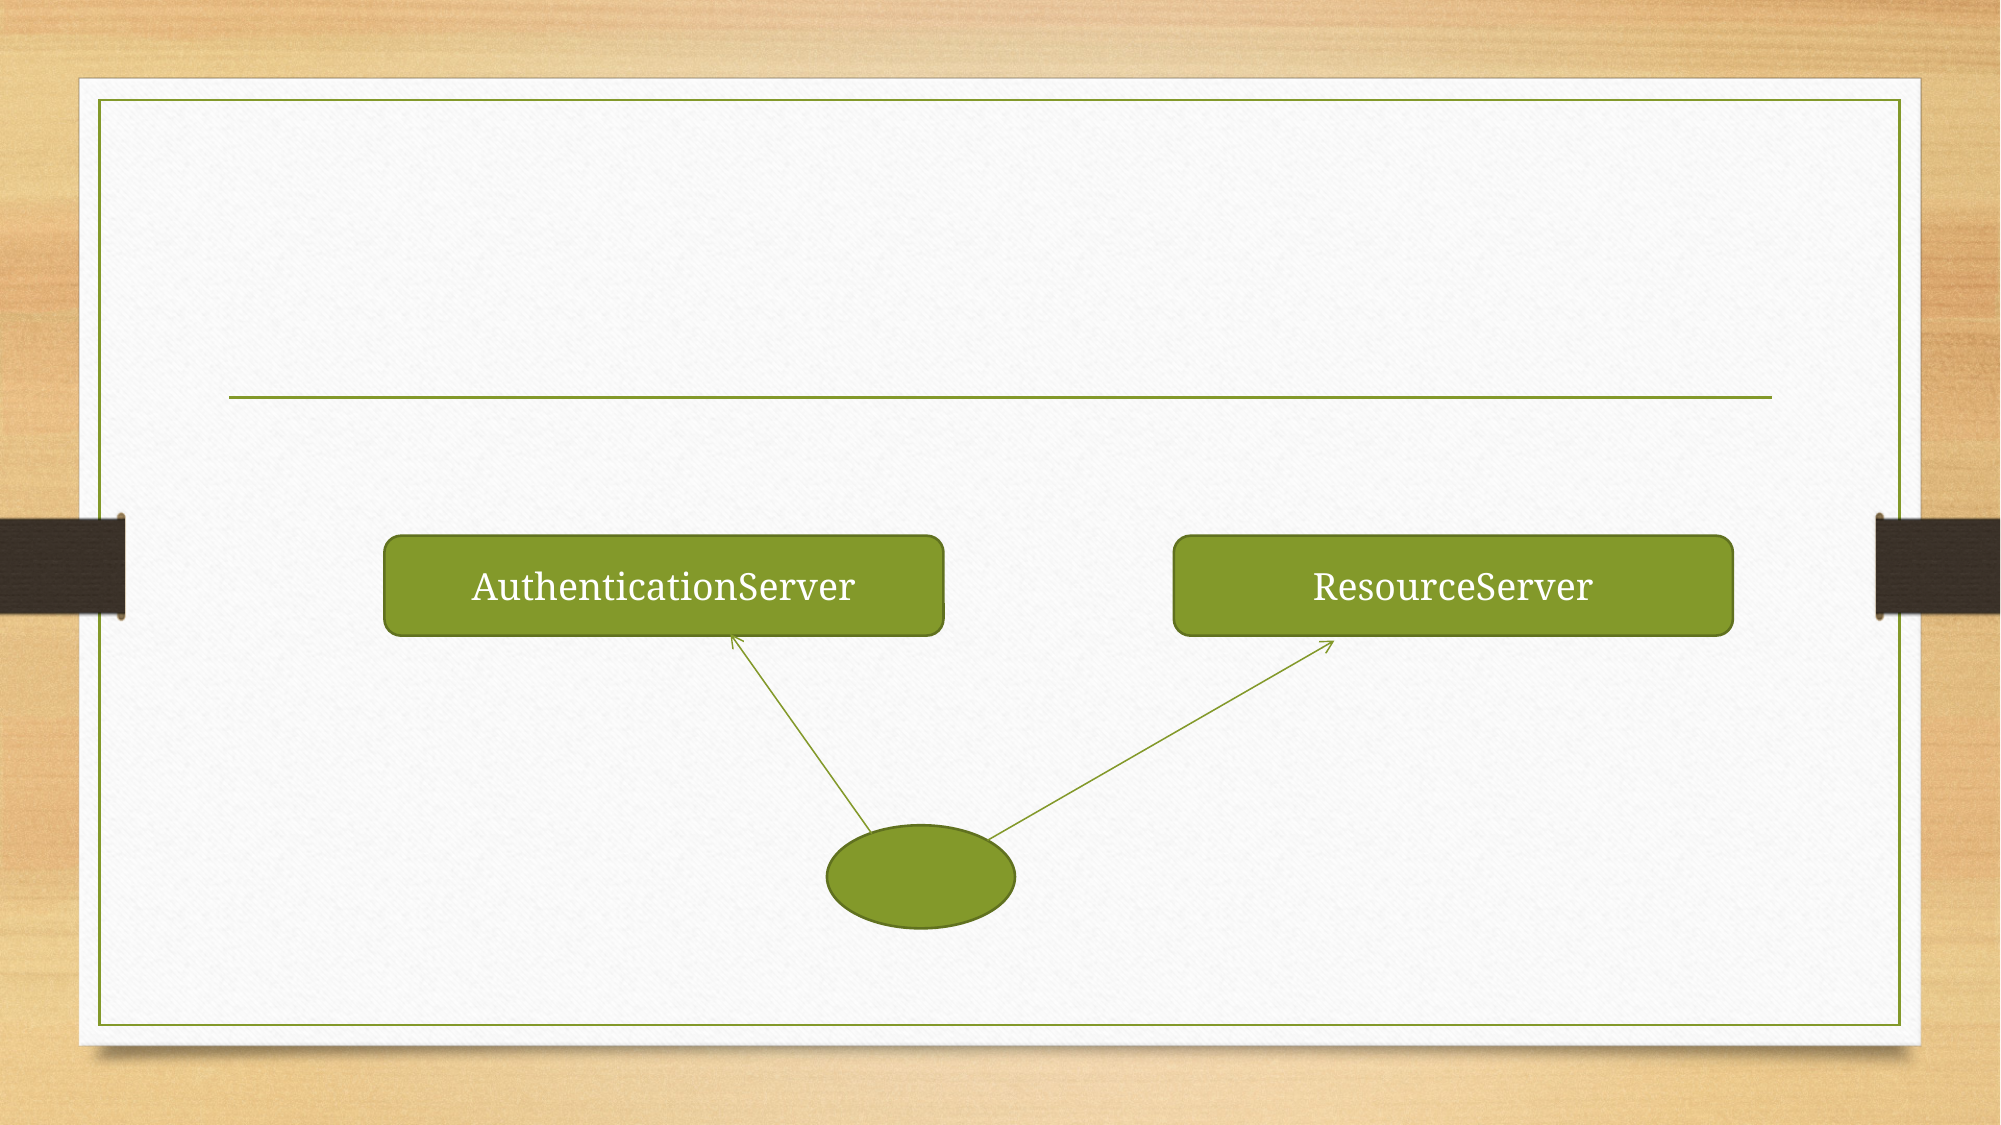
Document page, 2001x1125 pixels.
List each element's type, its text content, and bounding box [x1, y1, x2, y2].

text_box [825, 823, 1017, 930]
picture [0, 0, 2001, 1125]
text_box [730, 633, 873, 834]
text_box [987, 640, 1335, 841]
text_box ResourceServer [1172, 534, 1735, 637]
text_box AuthenticationServer [383, 534, 945, 637]
